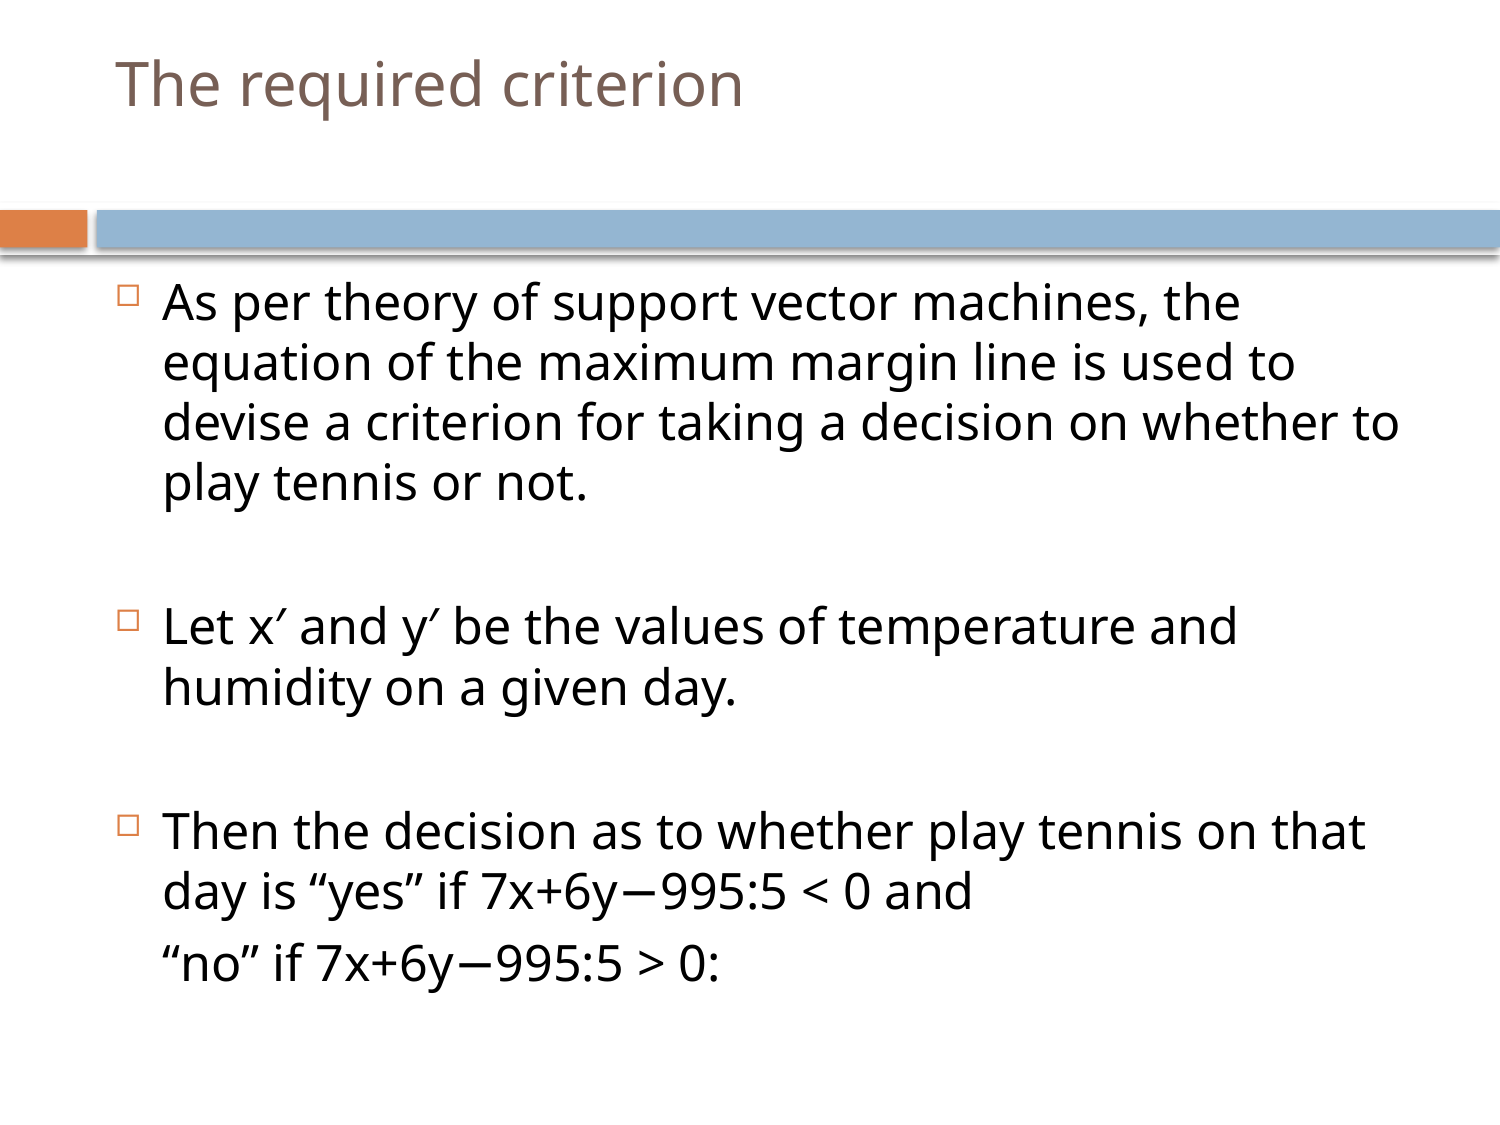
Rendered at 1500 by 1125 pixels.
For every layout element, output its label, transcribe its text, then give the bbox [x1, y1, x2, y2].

list As per theory of support vector machines, the equation of the maximum margin line is used to devise a criterion for taking a decision on whether to play tennis or not. Let x′ and y′ be the values of temperature and humidity on a given day. Then the decision as to whether play tennis on that day is “yes” if 7x+6y−995:5 < 0 and “no” if 7x+6y−995:5 > 0: [100, 262, 1438, 1000]
title The required criterion [100, 37, 1438, 200]
